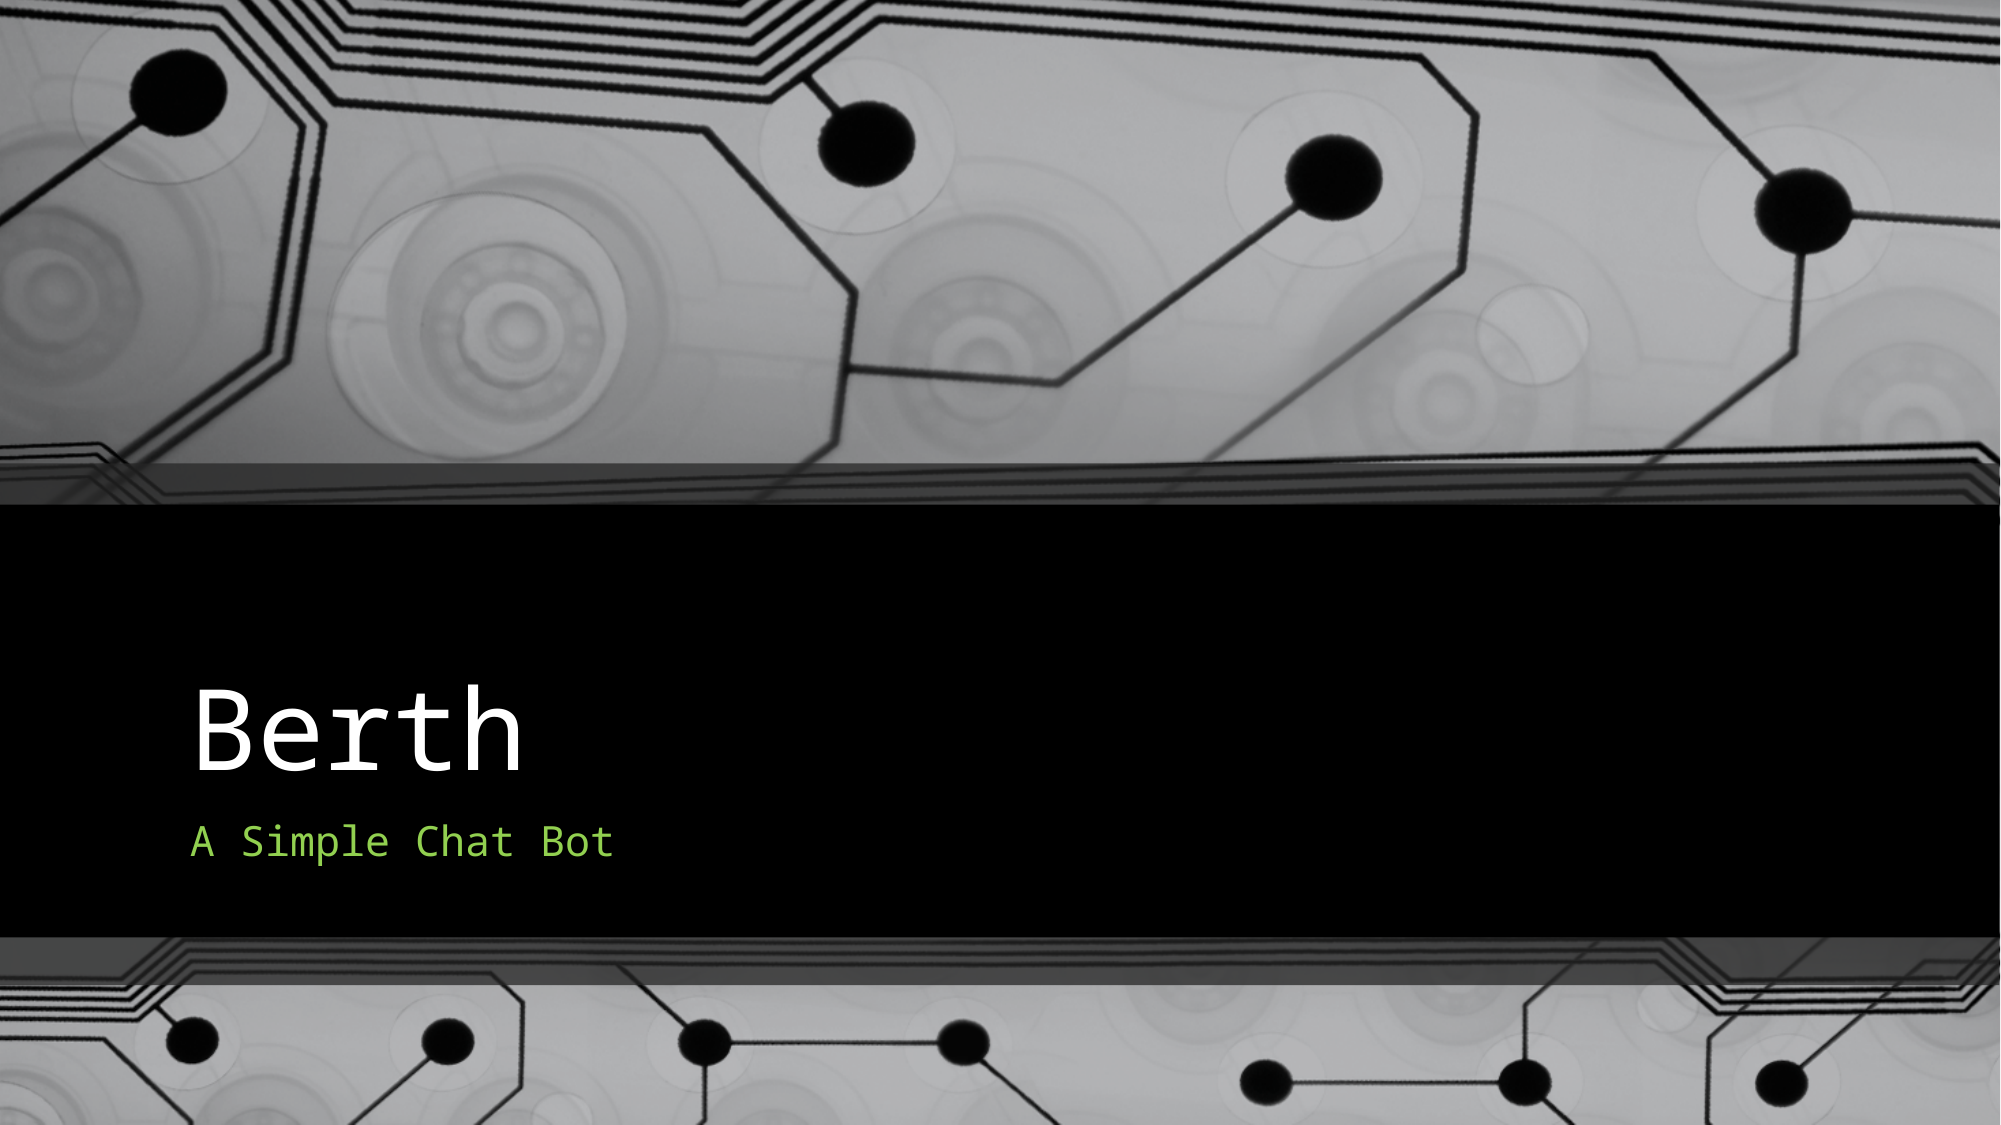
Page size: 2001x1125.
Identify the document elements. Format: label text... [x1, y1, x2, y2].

title Berth [174, 519, 1825, 800]
picture [0, 0, 2001, 1125]
subtitle A Simple Chat Bot [174, 812, 1825, 925]
